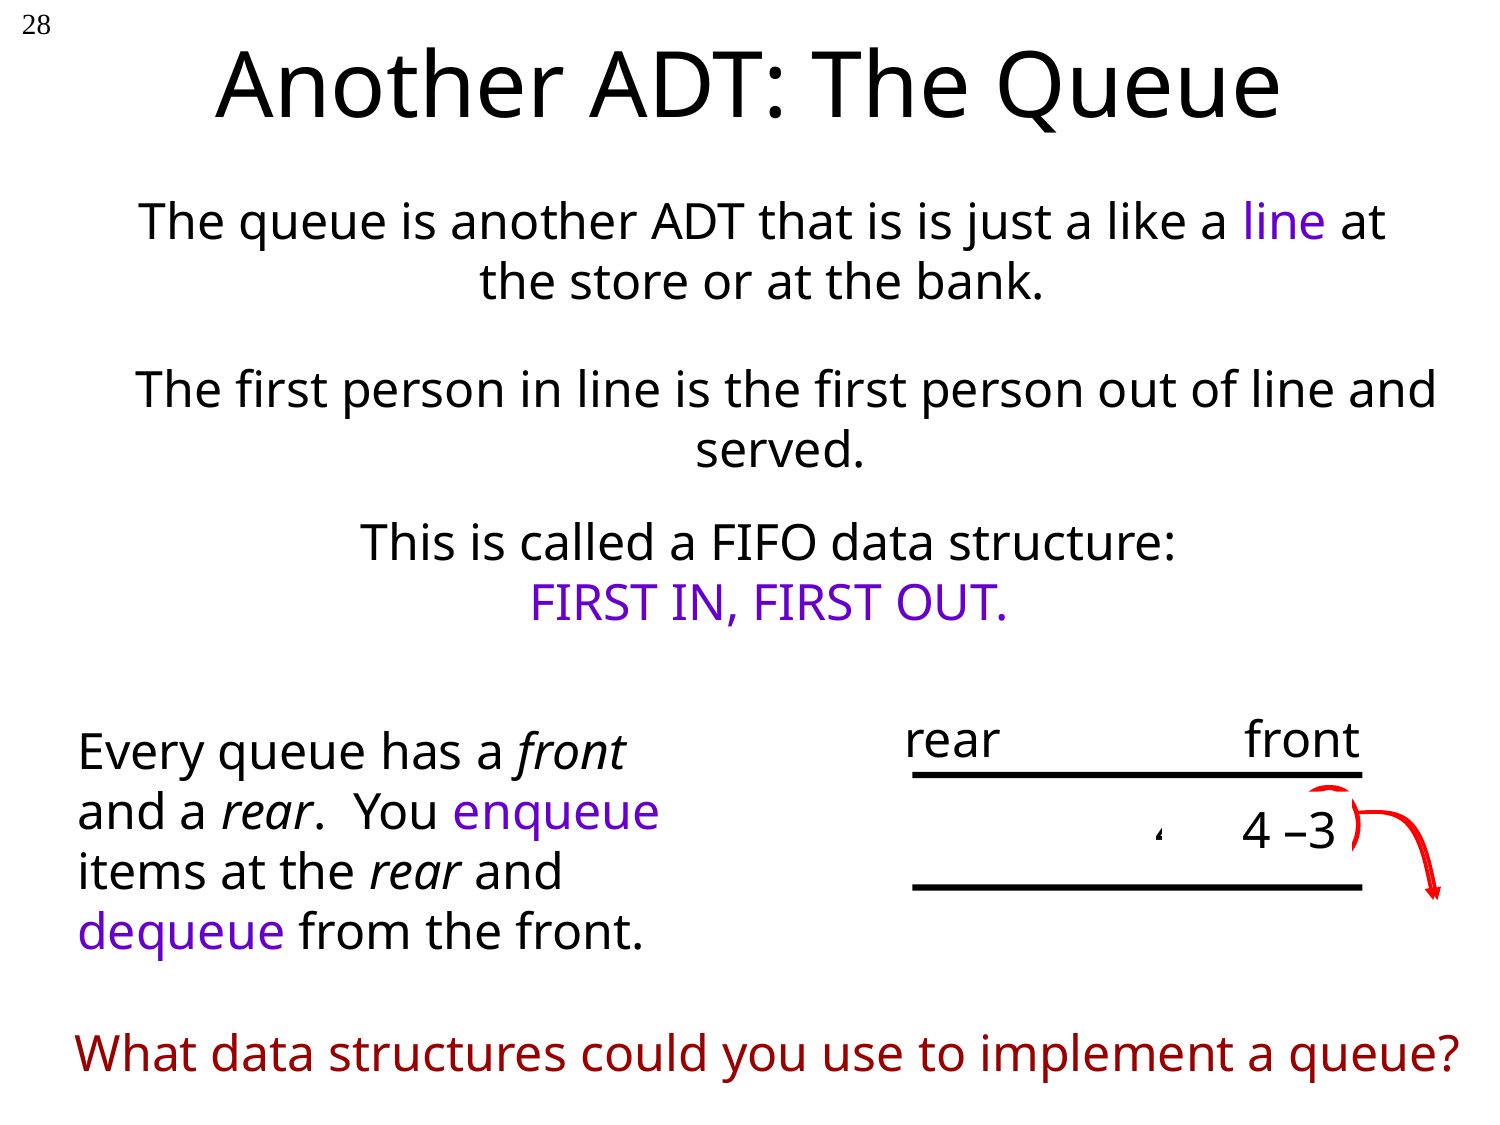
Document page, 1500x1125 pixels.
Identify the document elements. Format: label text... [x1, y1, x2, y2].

text_box The queue is another ADT that is is just a like a line at the store or at the bank. [112, 182, 1413, 318]
title Another ADT: The Queue [112, 0, 1388, 175]
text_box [887, 699, 1381, 888]
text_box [1295, 787, 1434, 901]
text_box [0, 649, 898, 1125]
text_box Every queue has a front and a rear. You enqueue items at the rear and dequeue from the front. [62, 712, 688, 968]
slide_number 28 [0, 0, 67, 73]
text_box What data structures could you use to implement a queue? [59, 1013, 1476, 1089]
text_box The first person in line is the first person out of line and served. [112, 349, 1463, 485]
text_box This is called a FIFO data structure: FIRST IN, FIRST OUT. [345, 502, 1193, 638]
